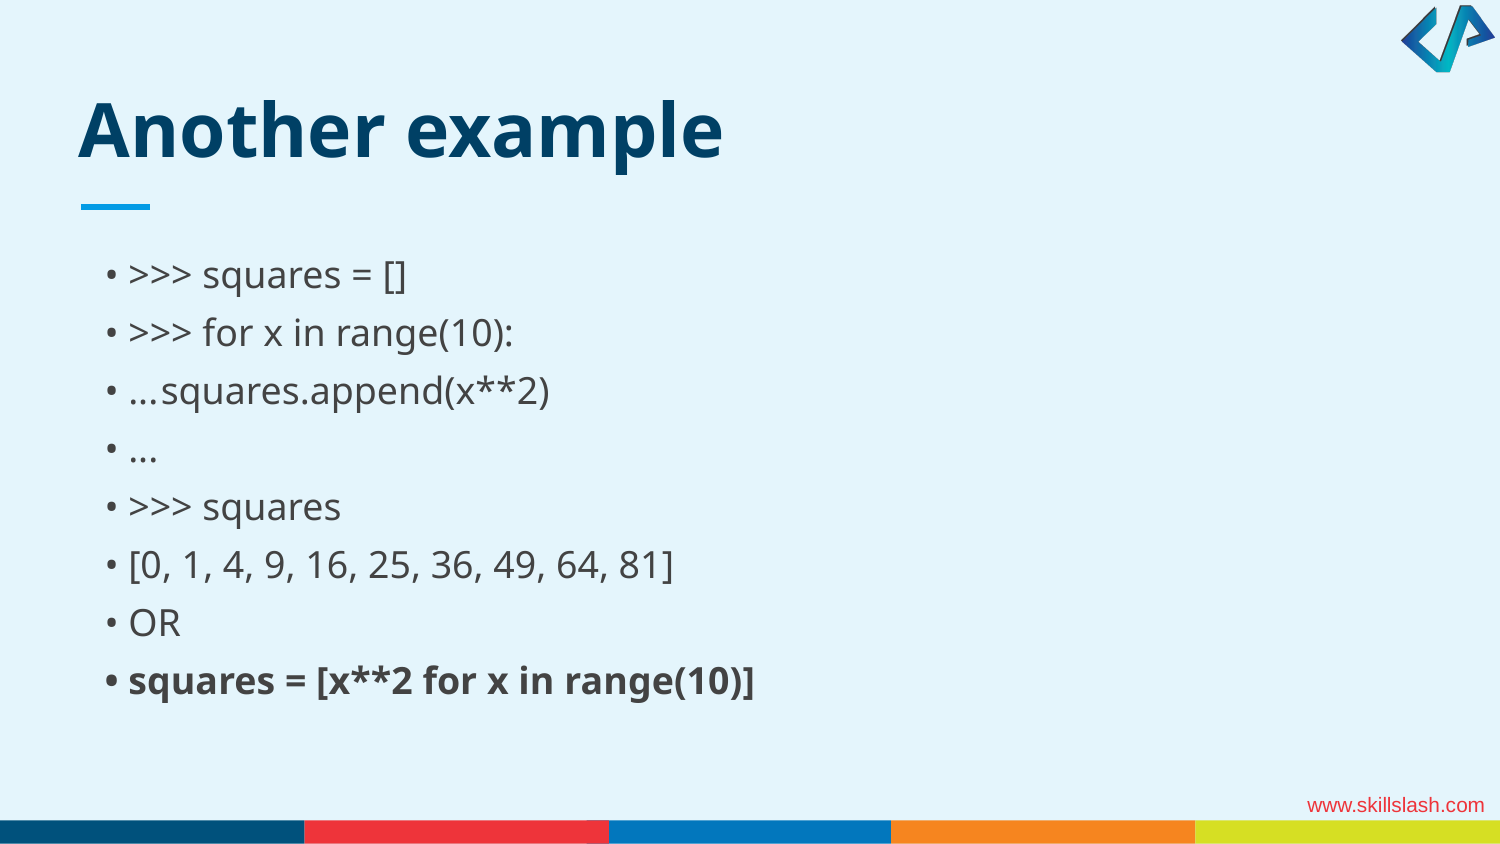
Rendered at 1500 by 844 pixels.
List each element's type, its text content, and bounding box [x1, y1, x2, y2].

picture [1397, 0, 1500, 77]
title Another example [63, 85, 1437, 188]
list • >>> squares = [] • >>> for x in range(10): • ... squares.append(x**2) • ... • >>> squares • [0, 1, 4, 9, 16, 25, 36, 49, 64, 81] • OR • squares = [x**2 for x in range(10)] [79, 229, 1378, 735]
text_box www.skillslash.com [1018, 776, 1500, 819]
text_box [0, 820, 1500, 844]
